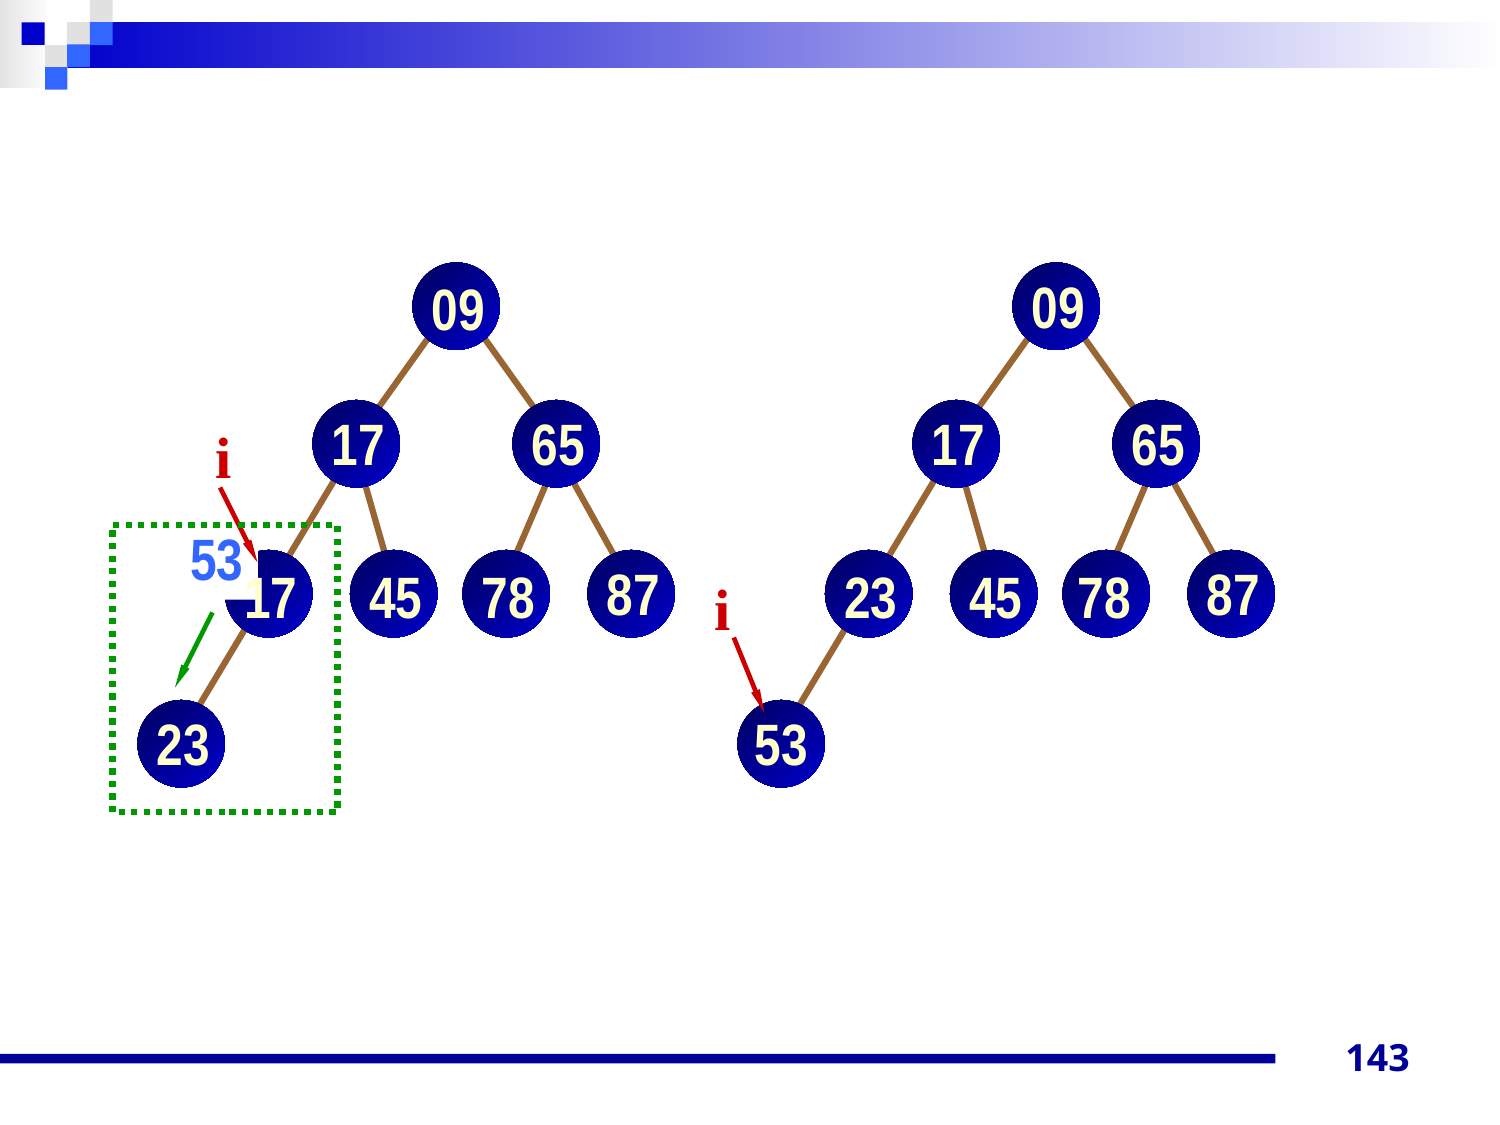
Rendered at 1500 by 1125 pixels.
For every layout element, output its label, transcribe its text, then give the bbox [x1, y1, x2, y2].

text_box  1 B 0 [666, 22, 670, 67]
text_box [112, 262, 1275, 813]
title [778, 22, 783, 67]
slide_number 143 [1074, 1017, 1425, 1093]
text_box J [694, 22, 698, 67]
